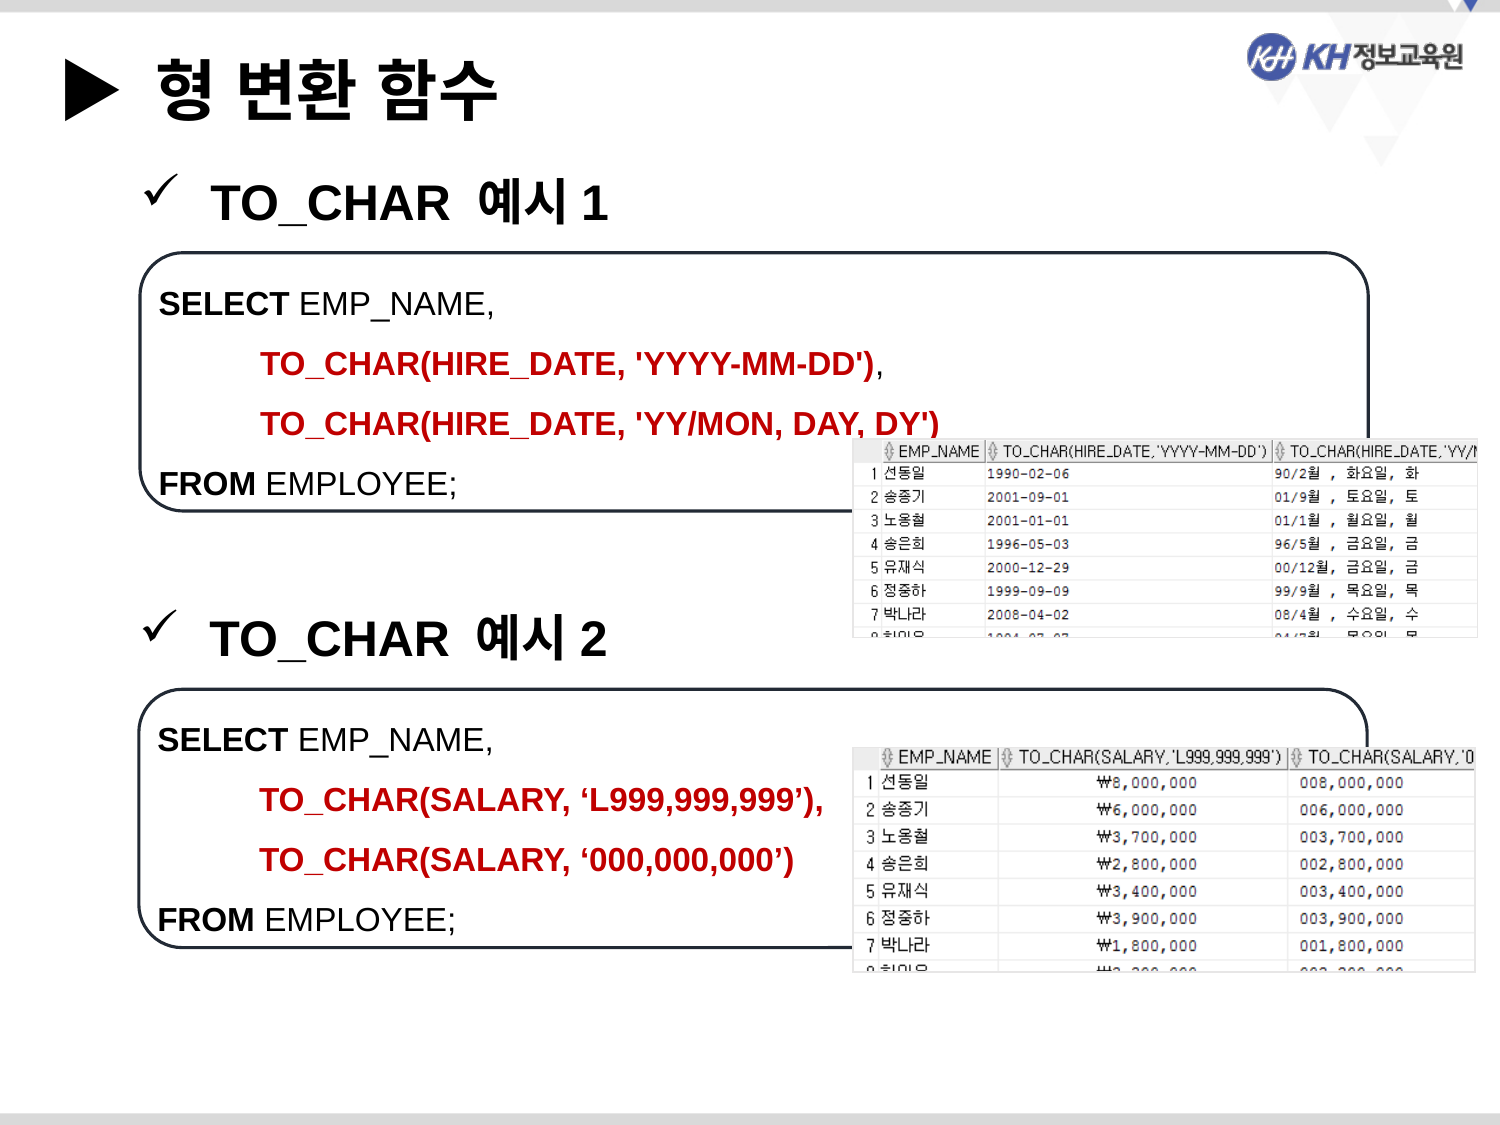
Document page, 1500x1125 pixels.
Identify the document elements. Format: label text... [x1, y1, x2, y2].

text_box TO_CHAR 예시1 [125, 162, 624, 238]
text_box SELECT EMP_NAME, TO_CHAR(HIRE_DATE, 'YYYY-MM-DD'), TO_CHAR(HIRE_DATE, 'YY/MON, DAY, DY') FROM EMPLOYEE; [138, 251, 1370, 513]
text_box TO_CHAR 예시2 [124, 599, 623, 675]
text_box ▶ 형 변환 함수 [42, 41, 1460, 137]
text_box SELECT EMP_NAME, TO_CHAR(SALARY, ‘L999,999,999’), TO_CHAR(SALARY, ‘000,000,000’) FROM EMPLOYEE; [137, 688, 1369, 949]
picture [0, 0, 1500, 1113]
